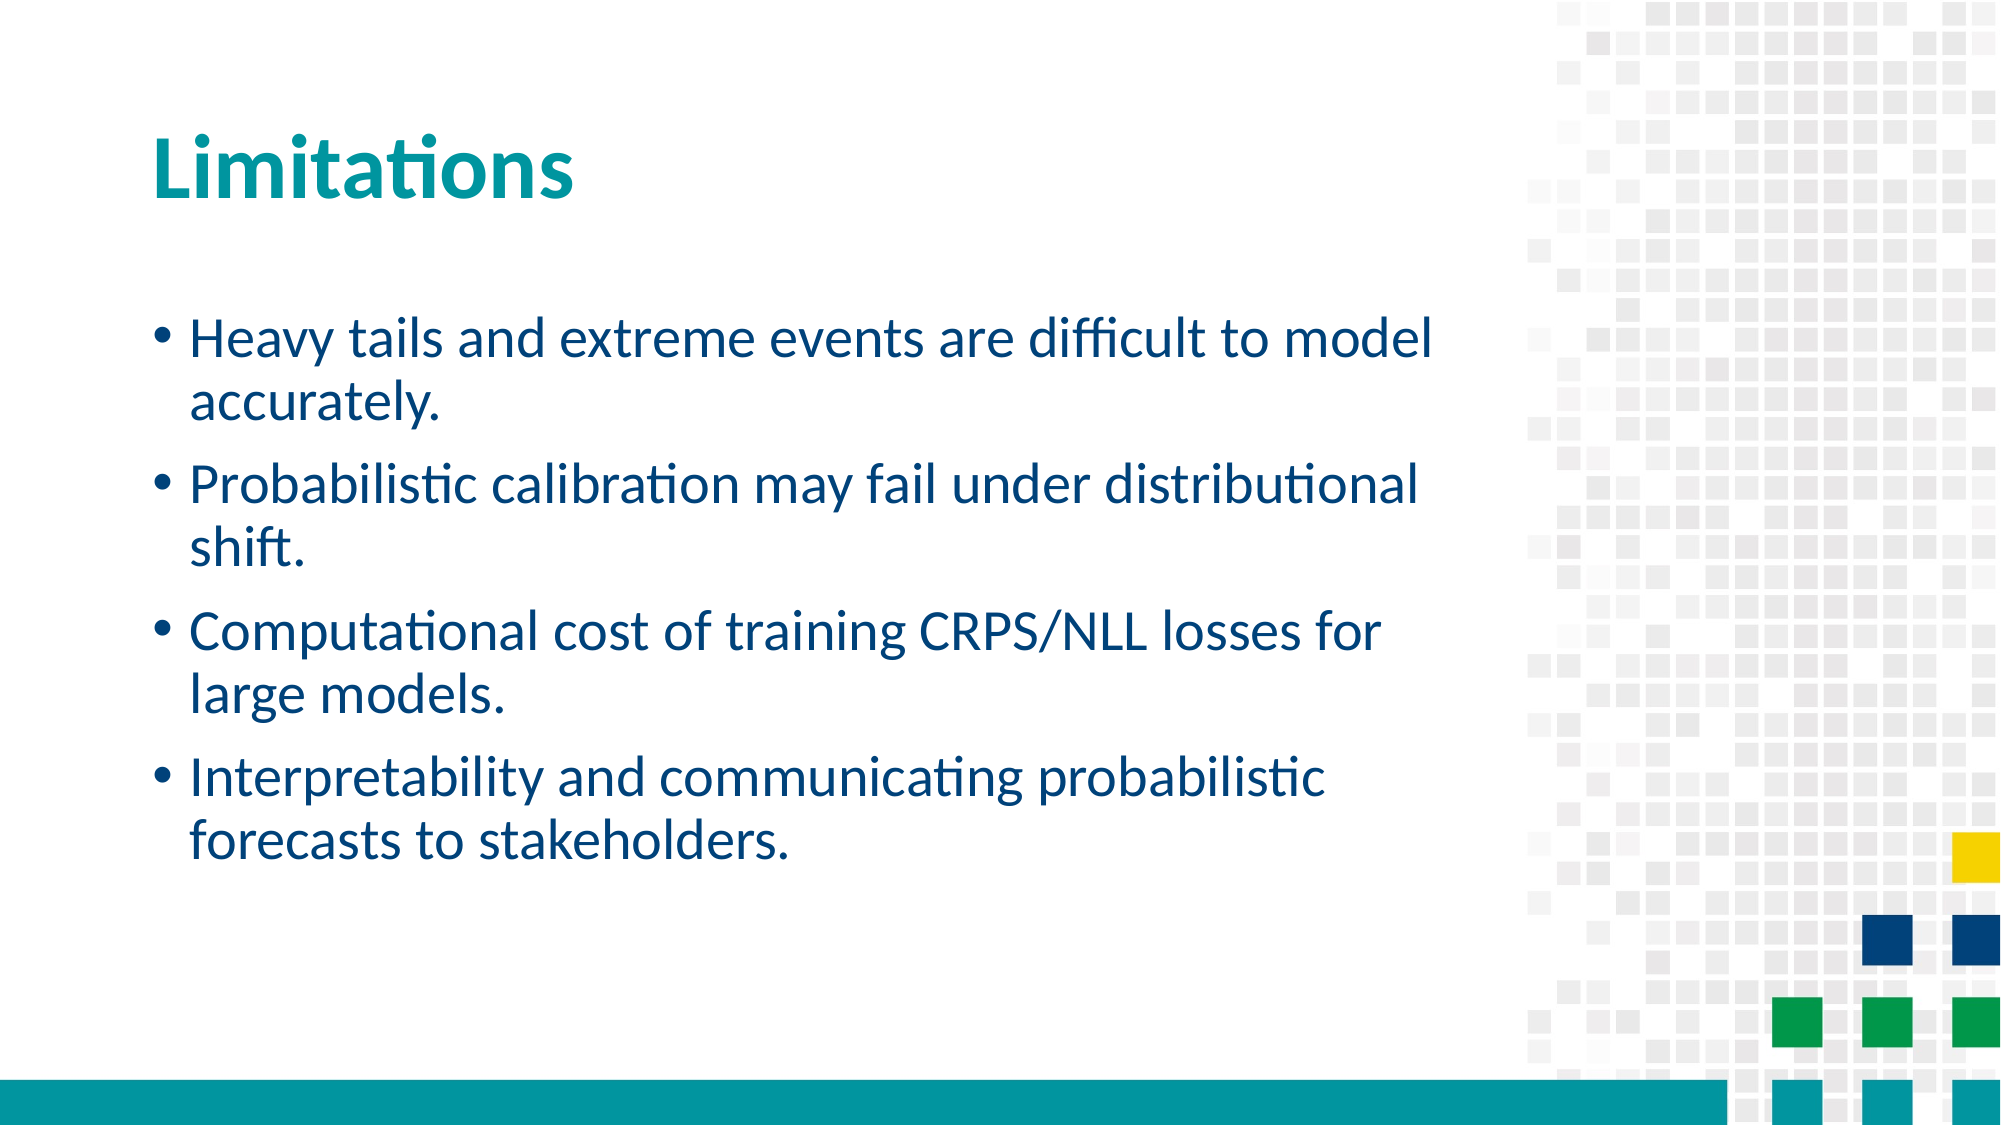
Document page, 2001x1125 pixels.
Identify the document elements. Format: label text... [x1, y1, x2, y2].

title Limitations [137, 59, 1863, 278]
list Heavy tails and extreme events are difficult to model accurately. Probabilistic calibration may fail under distributional shift. Computational cost of training CRPS/NLL losses for large models. Interpretability and communicating probabilistic forecasts to stakeholders. [137, 299, 1507, 981]
picture [0, 0, 2001, 1125]
